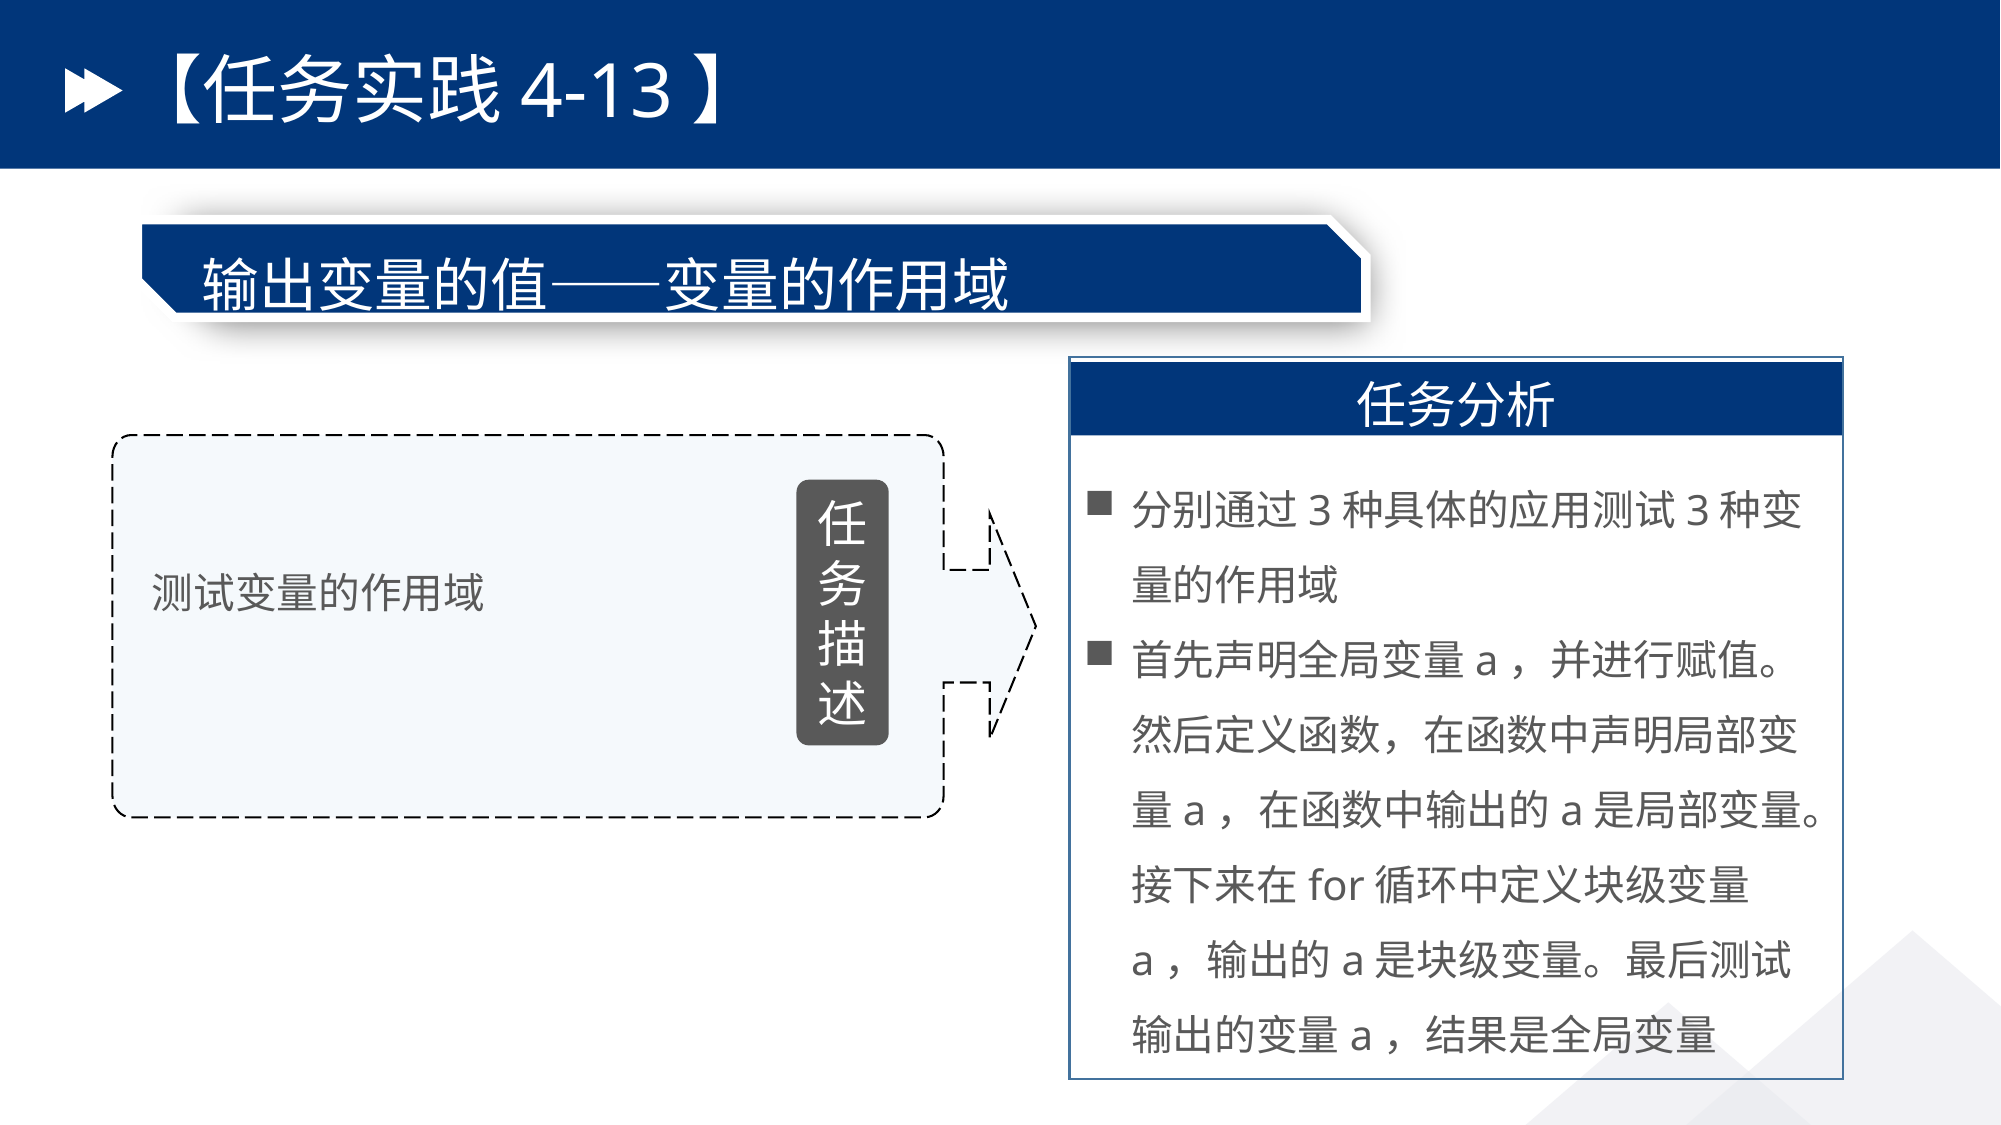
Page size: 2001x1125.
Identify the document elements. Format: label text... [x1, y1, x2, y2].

title 【任务实践4-13】 [112, 51, 1099, 136]
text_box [1069, 356, 1844, 1079]
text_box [112, 435, 1036, 818]
list 输出变量的值——变量的作用域 [186, 220, 1298, 326]
